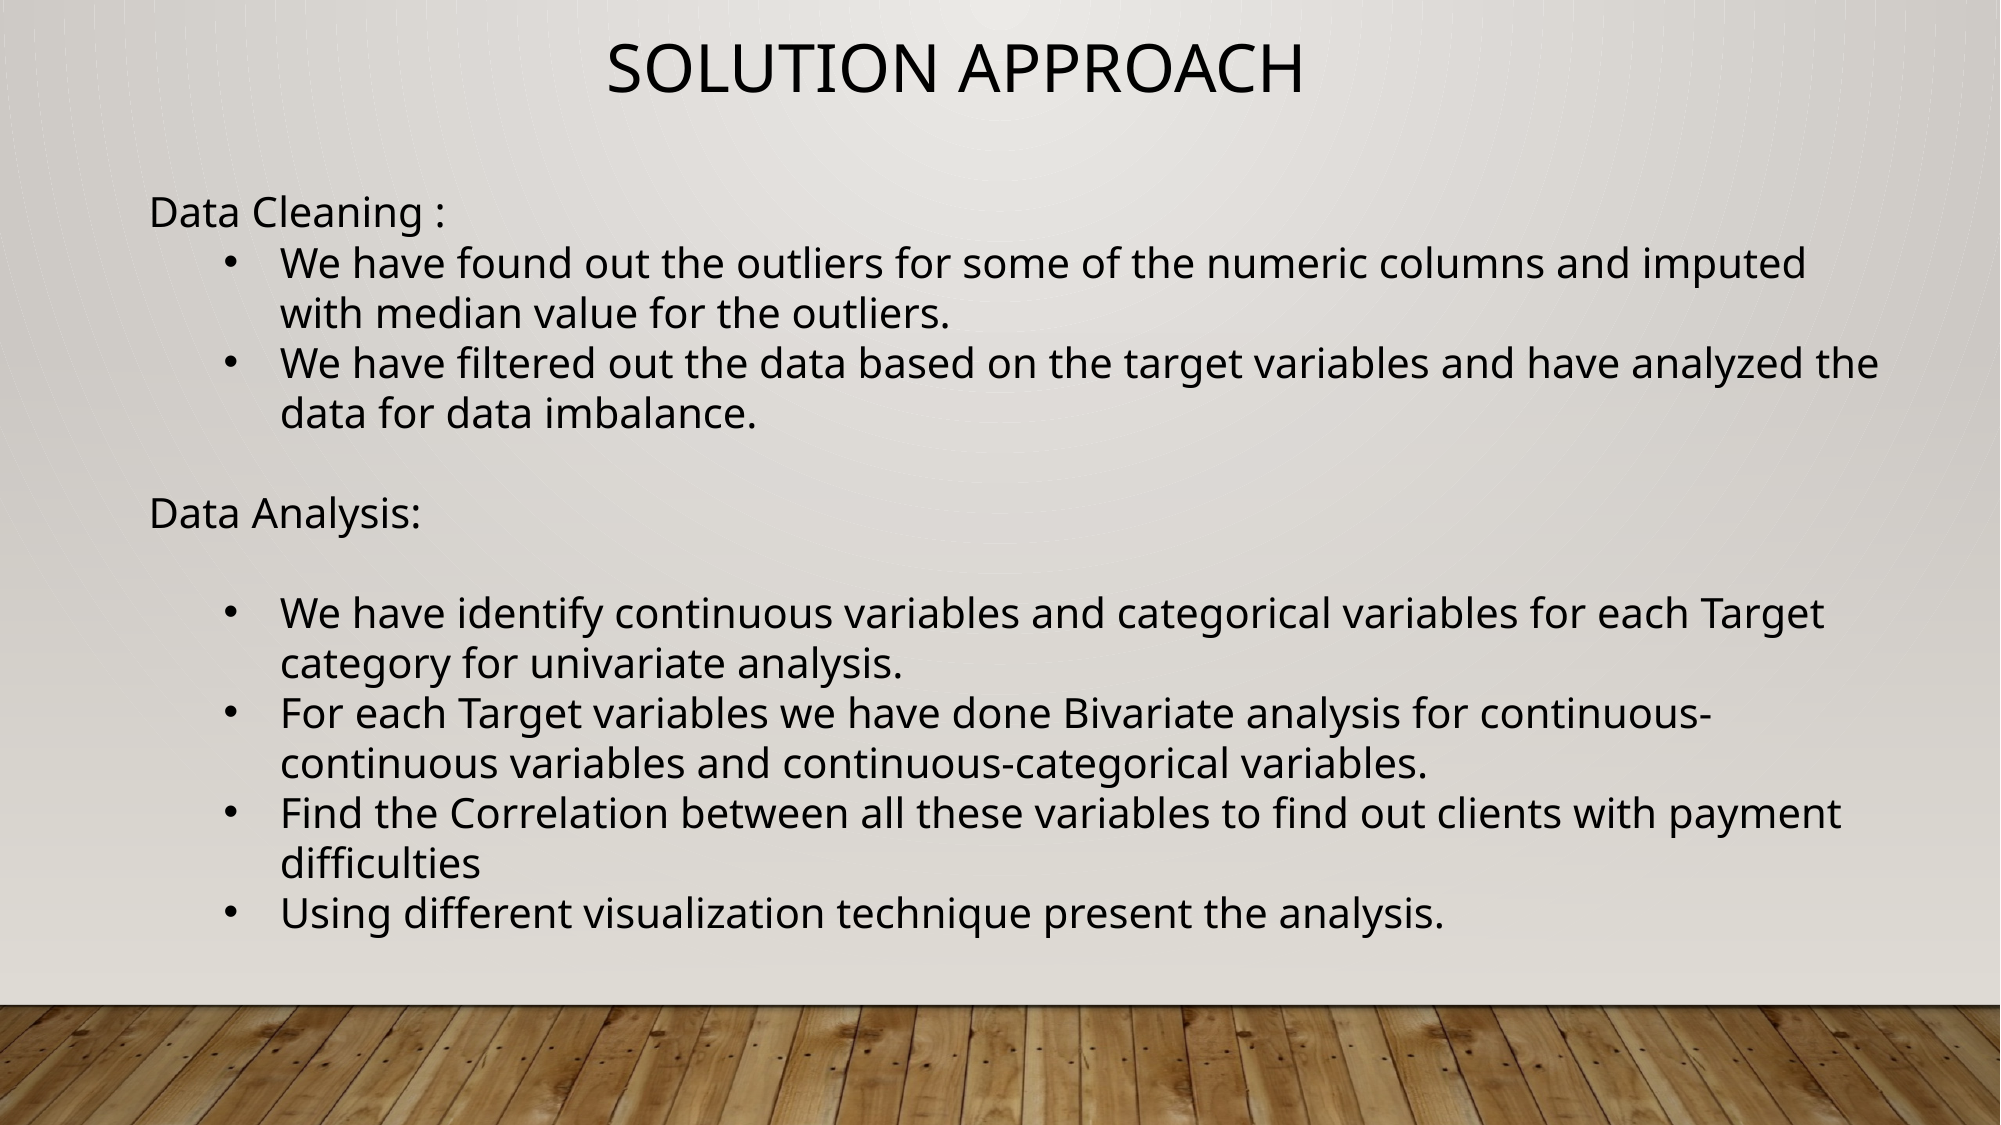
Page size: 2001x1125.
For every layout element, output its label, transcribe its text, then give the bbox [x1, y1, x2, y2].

text_box Solution Approach [142, 27, 1772, 200]
picture [0, 1005, 2000, 1125]
text_box Data Cleaning : We have found out the outliers for some of the numeric columns and imputed with median value for the outliers. We have filtered out the data based on the target variables and have analyzed the data for data imbalance. Data Analysis: We have identify continuous variables and categorical variables for each Target category for univariate analysis. For each Target variables we have done Bivariate analysis for continuous-continuous variables and continuous-categorical variables. Find the Correlation between all these variables to find out clients with payment difficulties Using different visualization technique present the analysis. [133, 178, 1916, 944]
